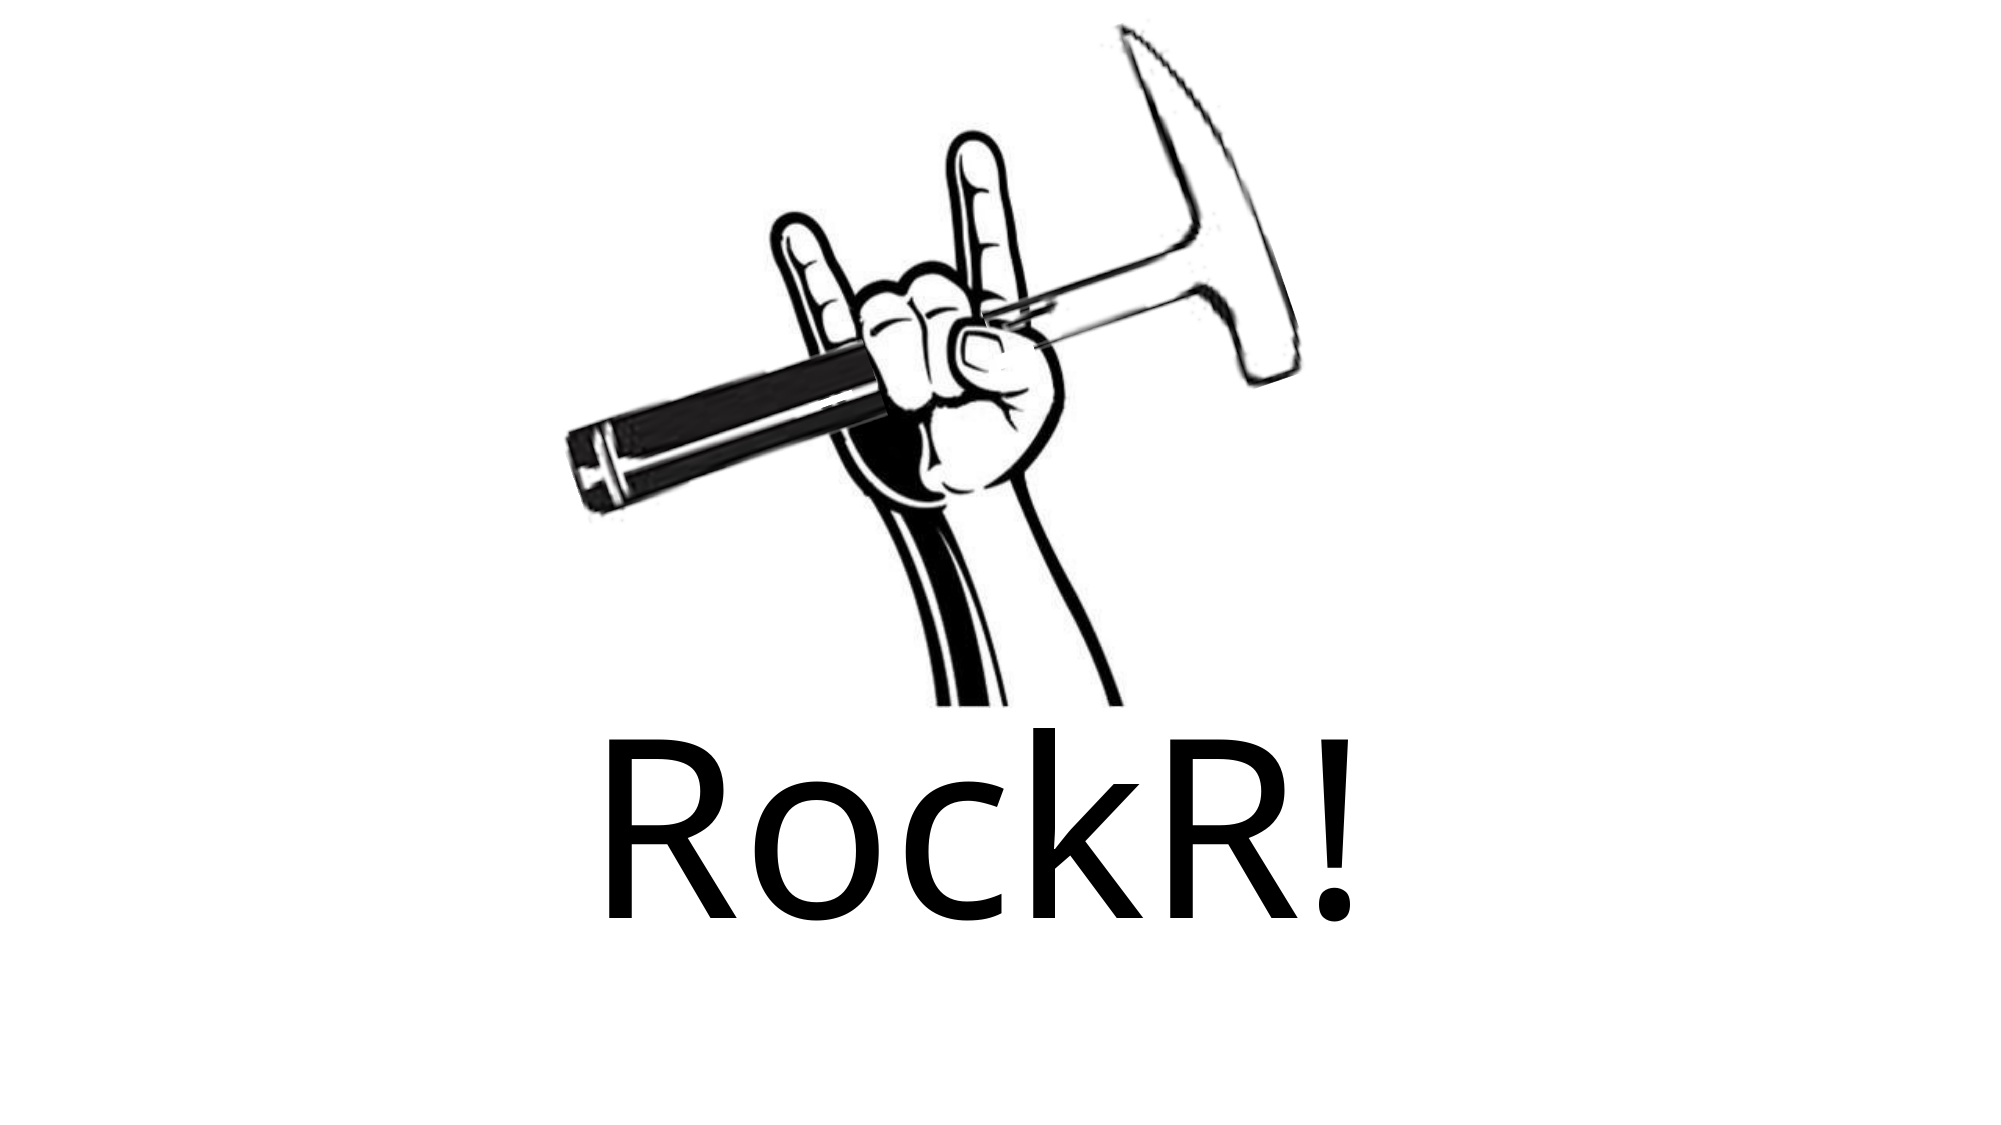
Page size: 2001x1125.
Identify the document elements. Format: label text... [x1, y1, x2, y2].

picture [494, 2, 1314, 708]
text_box RockR! [333, 660, 1622, 976]
